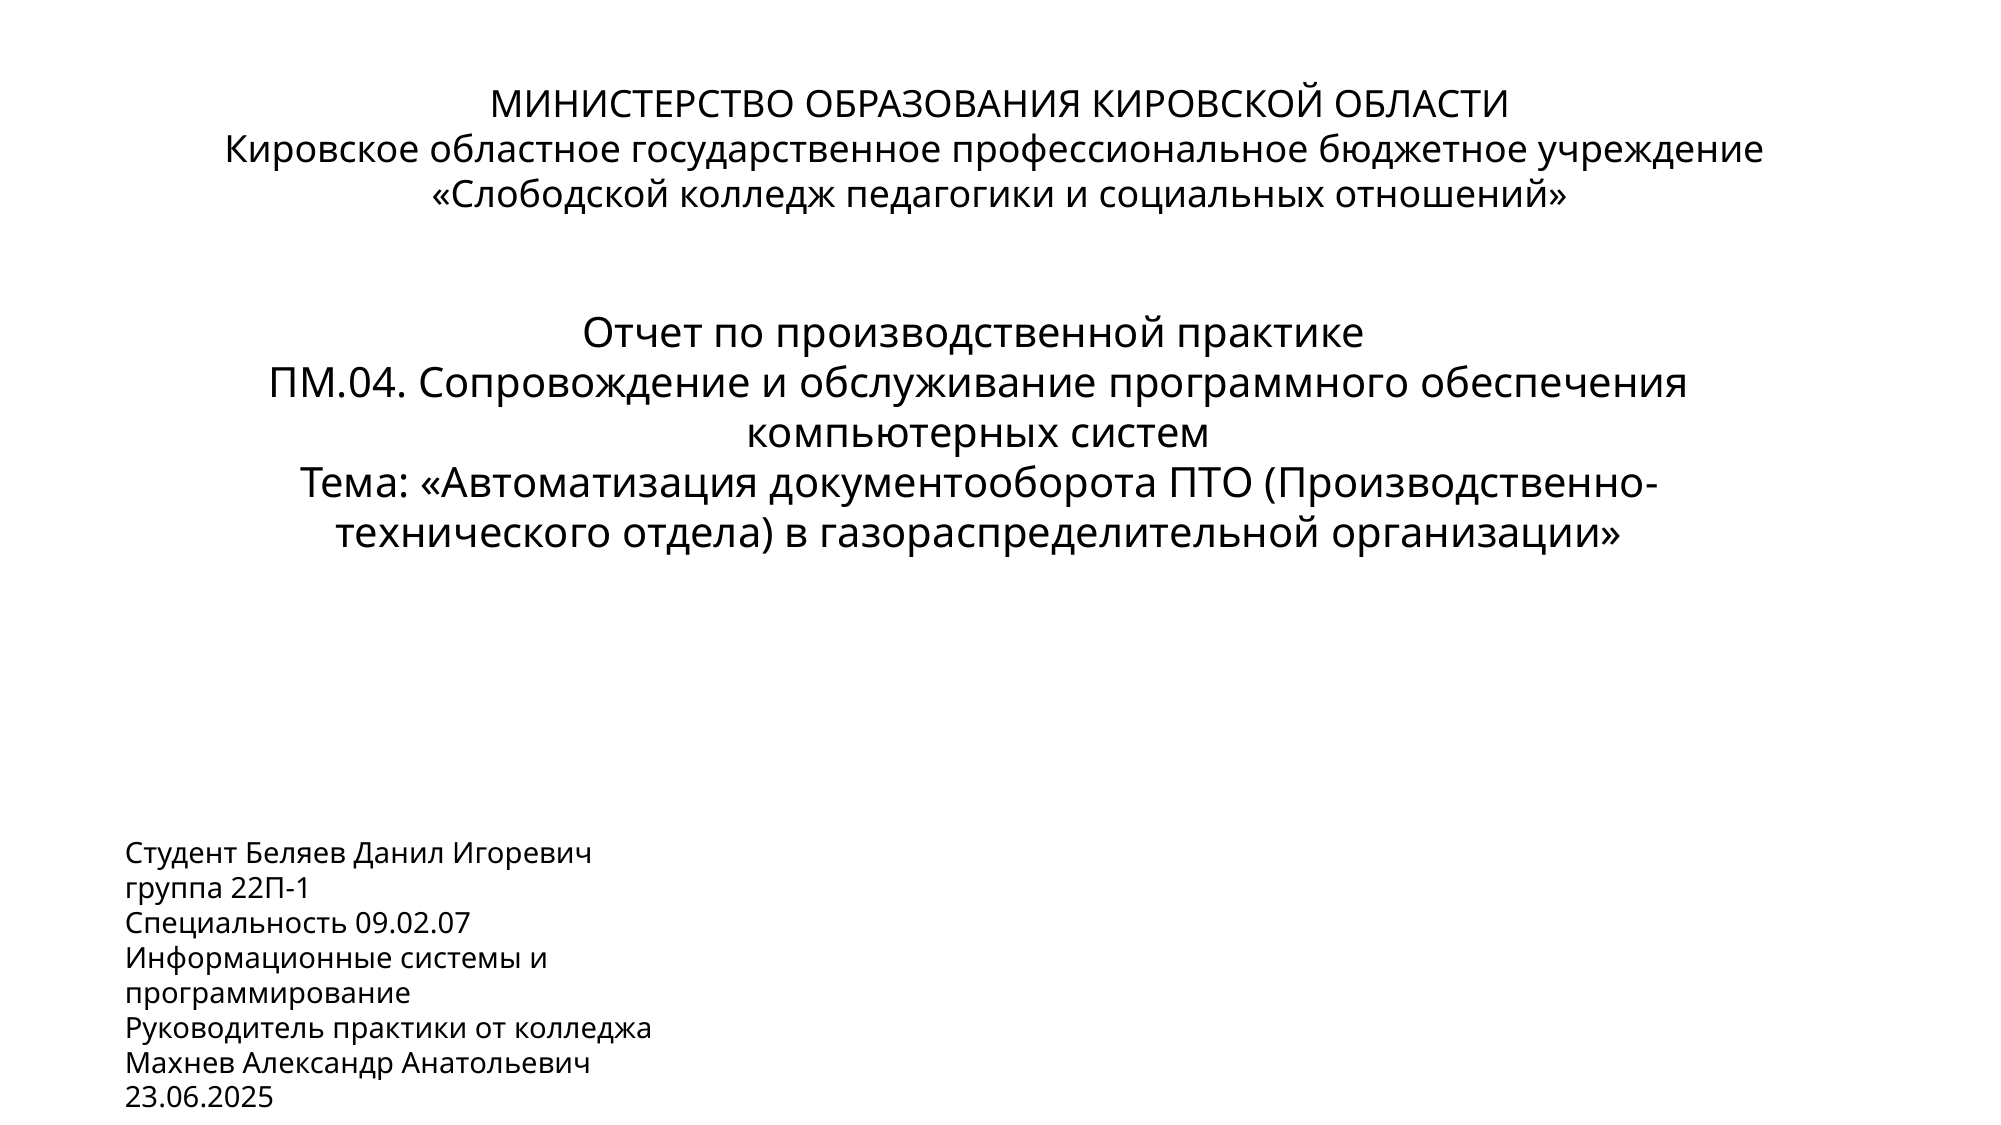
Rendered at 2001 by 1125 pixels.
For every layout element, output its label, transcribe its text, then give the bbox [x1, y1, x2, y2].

text_box Министерство образования Кировской области Кировское областное государственное профессиональное бюджетное учреждение «Слободской колледж педагогики и социальных отношений» [166, 72, 1834, 222]
text_box Отчет по производственной практике ПМ.04. Сопровождение и обслуживание программного обеспечения компьютерных систем Тема: «Автоматизация документооборота ПТО (Производственно-технического отдела) в газораспределительной организации» [217, 298, 1741, 564]
text_box Студент Беляев Данил Игоревич группа 22П-1 Специальность 09.02.07 Информационные системы и программирование Руководитель практики от колледжа Махнев Александр Анатольевич 23.06.2025 [124, 834, 713, 1114]
